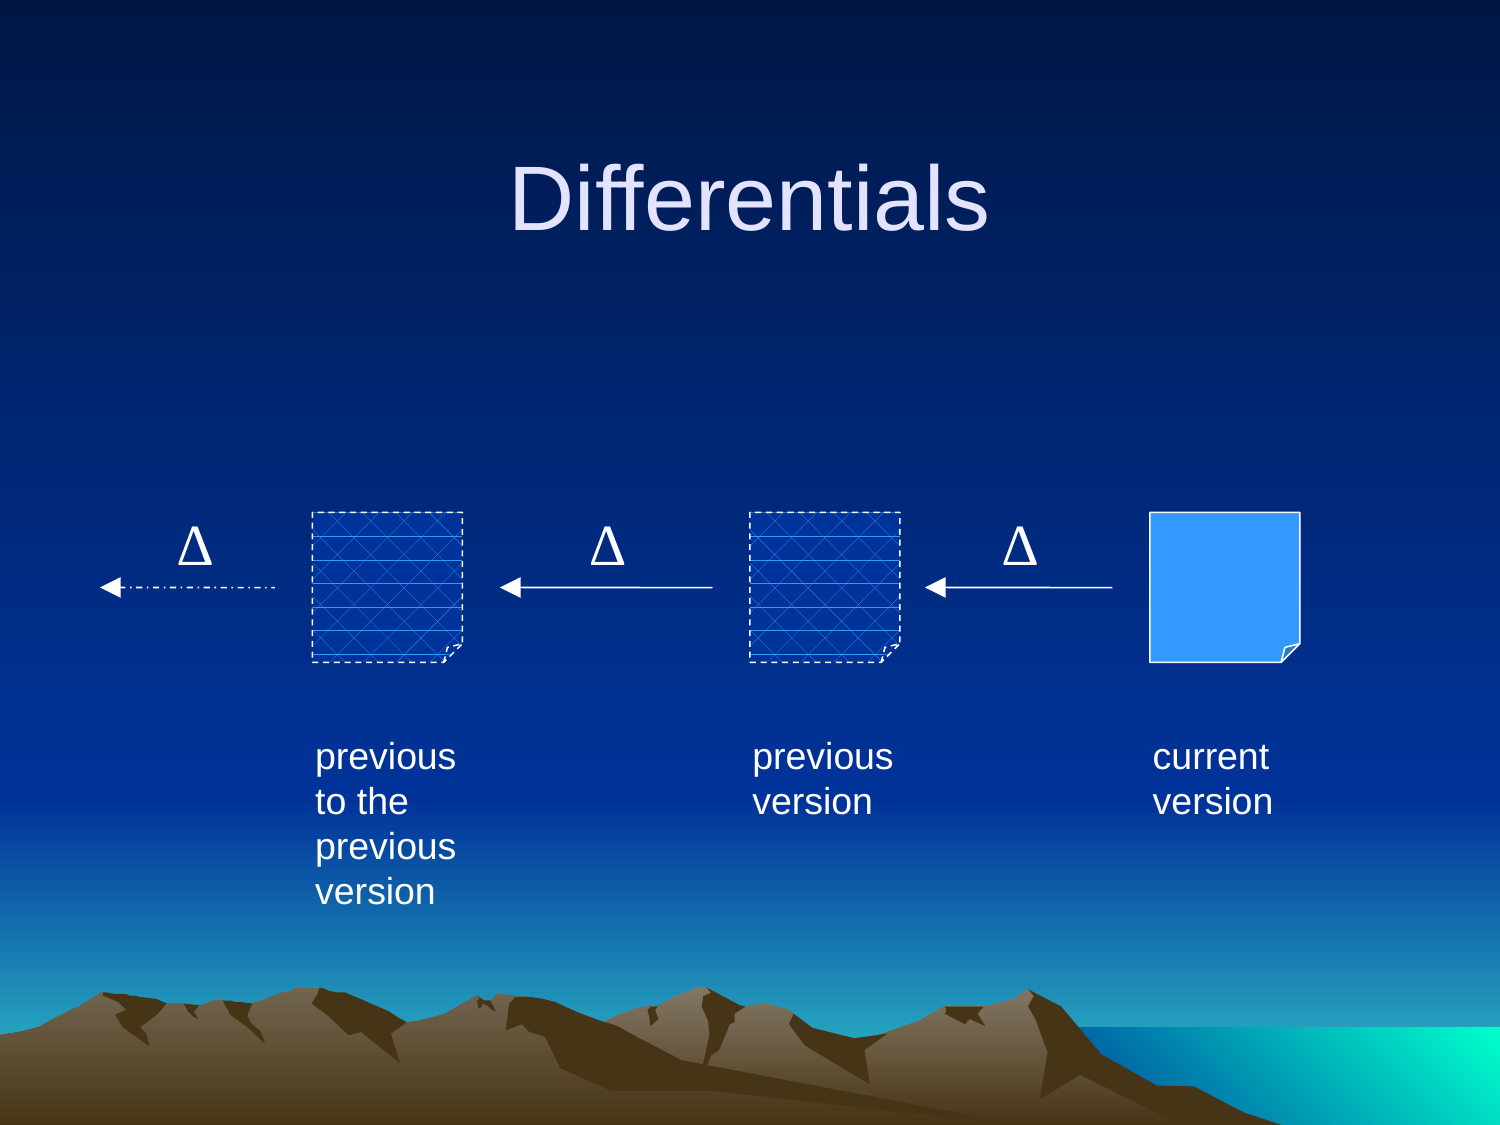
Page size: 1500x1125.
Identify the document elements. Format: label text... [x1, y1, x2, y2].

text_box [1149, 512, 1300, 663]
text_box [749, 512, 900, 663]
text_box previous version [737, 724, 909, 830]
text_box [924, 577, 1113, 598]
text_box ∆ [987, 500, 1066, 585]
text_box current version [1137, 724, 1289, 830]
text_box ∆ [575, 500, 654, 585]
text_box [312, 512, 463, 663]
text_box ∆ [162, 500, 241, 585]
text_box [99, 577, 126, 598]
text_box [499, 577, 713, 598]
text_box previous to the previous version [300, 724, 472, 920]
title Differentials [74, 99, 1426, 288]
